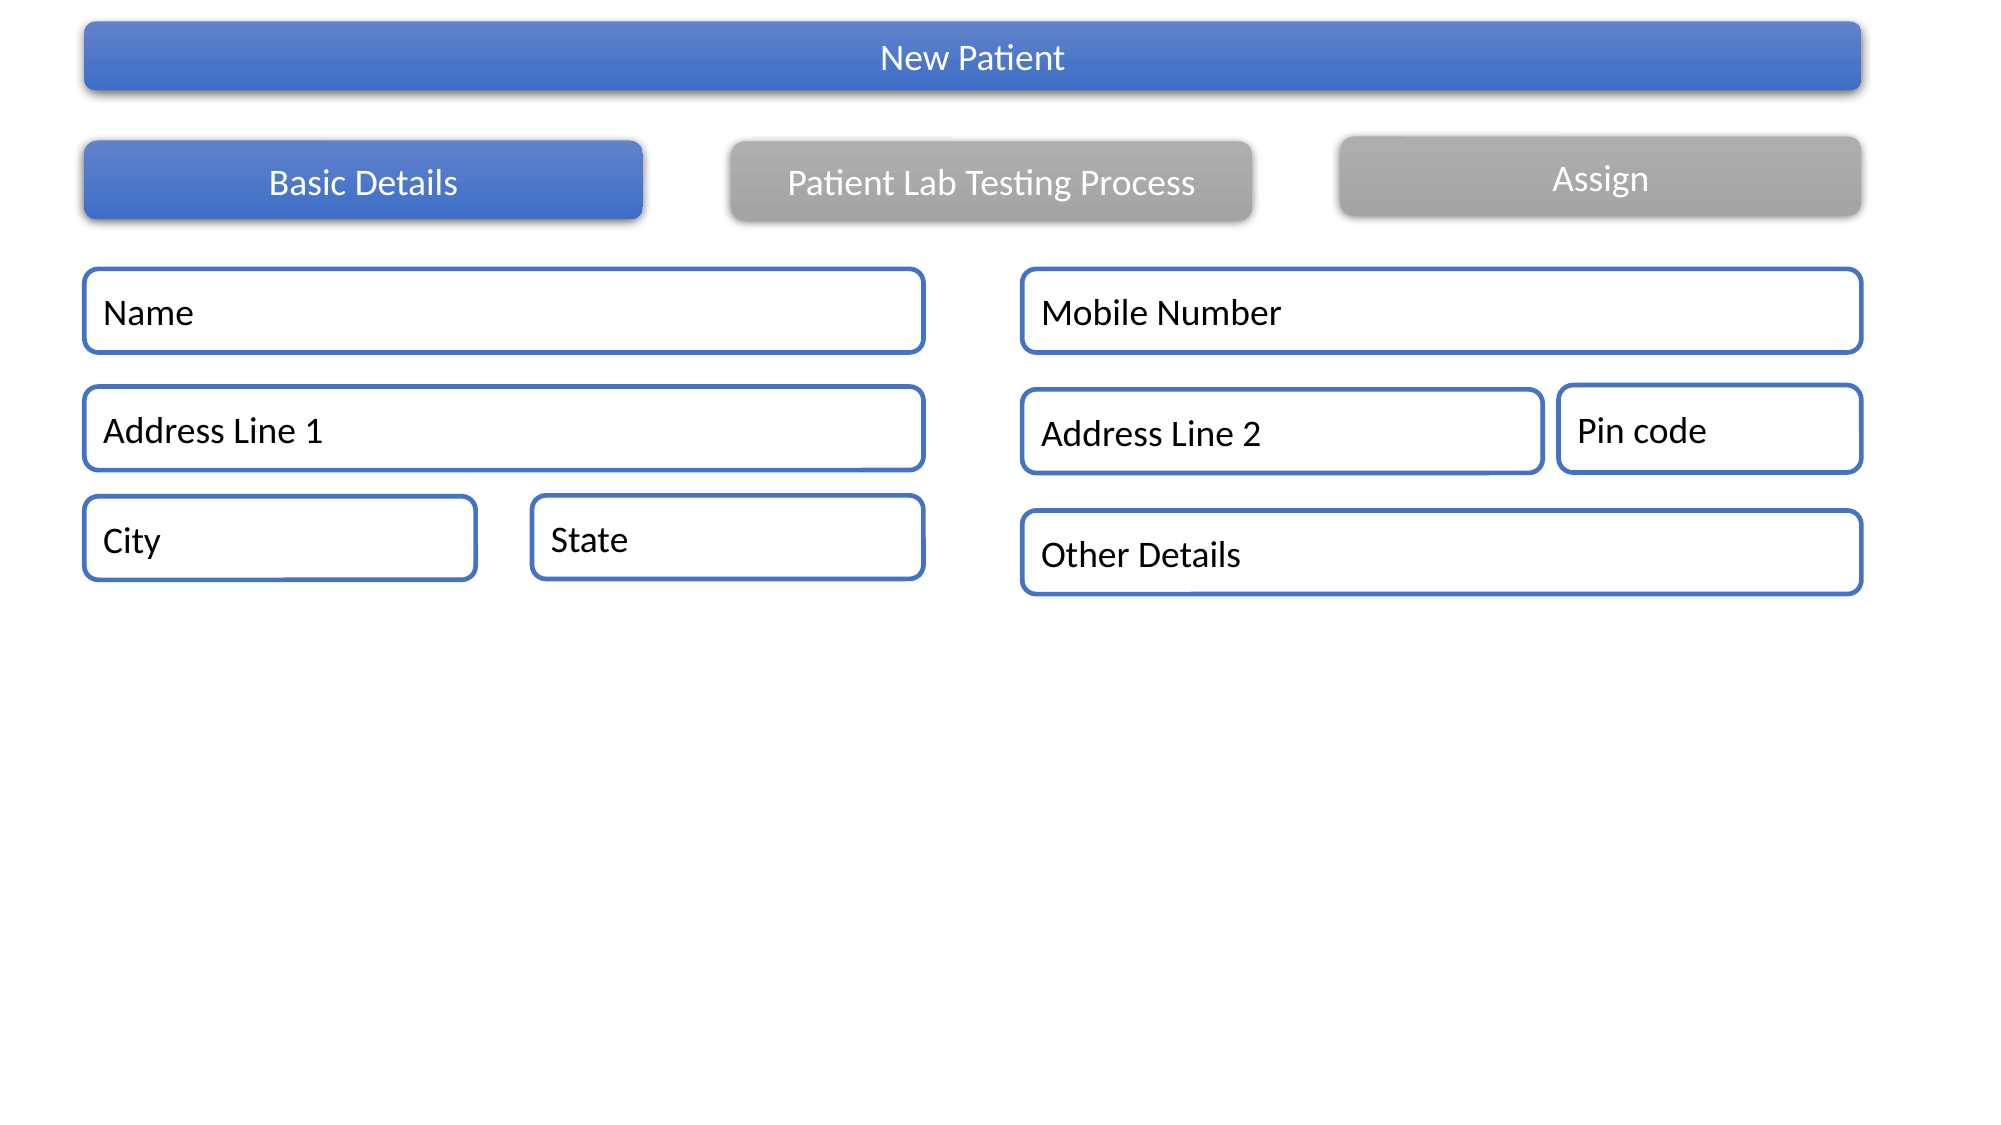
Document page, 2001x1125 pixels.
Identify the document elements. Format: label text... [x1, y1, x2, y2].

text_box Address Line 2 [1021, 388, 1544, 475]
text_box Basic Details [84, 140, 643, 220]
text_box City [83, 495, 477, 581]
text_box State [530, 494, 925, 581]
text_box Address Line 1 [83, 385, 925, 472]
text_box Mobile Number [1021, 267, 1863, 354]
text_box Name [83, 267, 925, 354]
text_box Pin code [1557, 384, 1863, 474]
text_box Patient Lab Testing Process [731, 141, 1253, 221]
text_box New Patient [84, 21, 1862, 91]
text_box Other Details [1021, 509, 1863, 596]
text_box Assign [1340, 136, 1862, 216]
